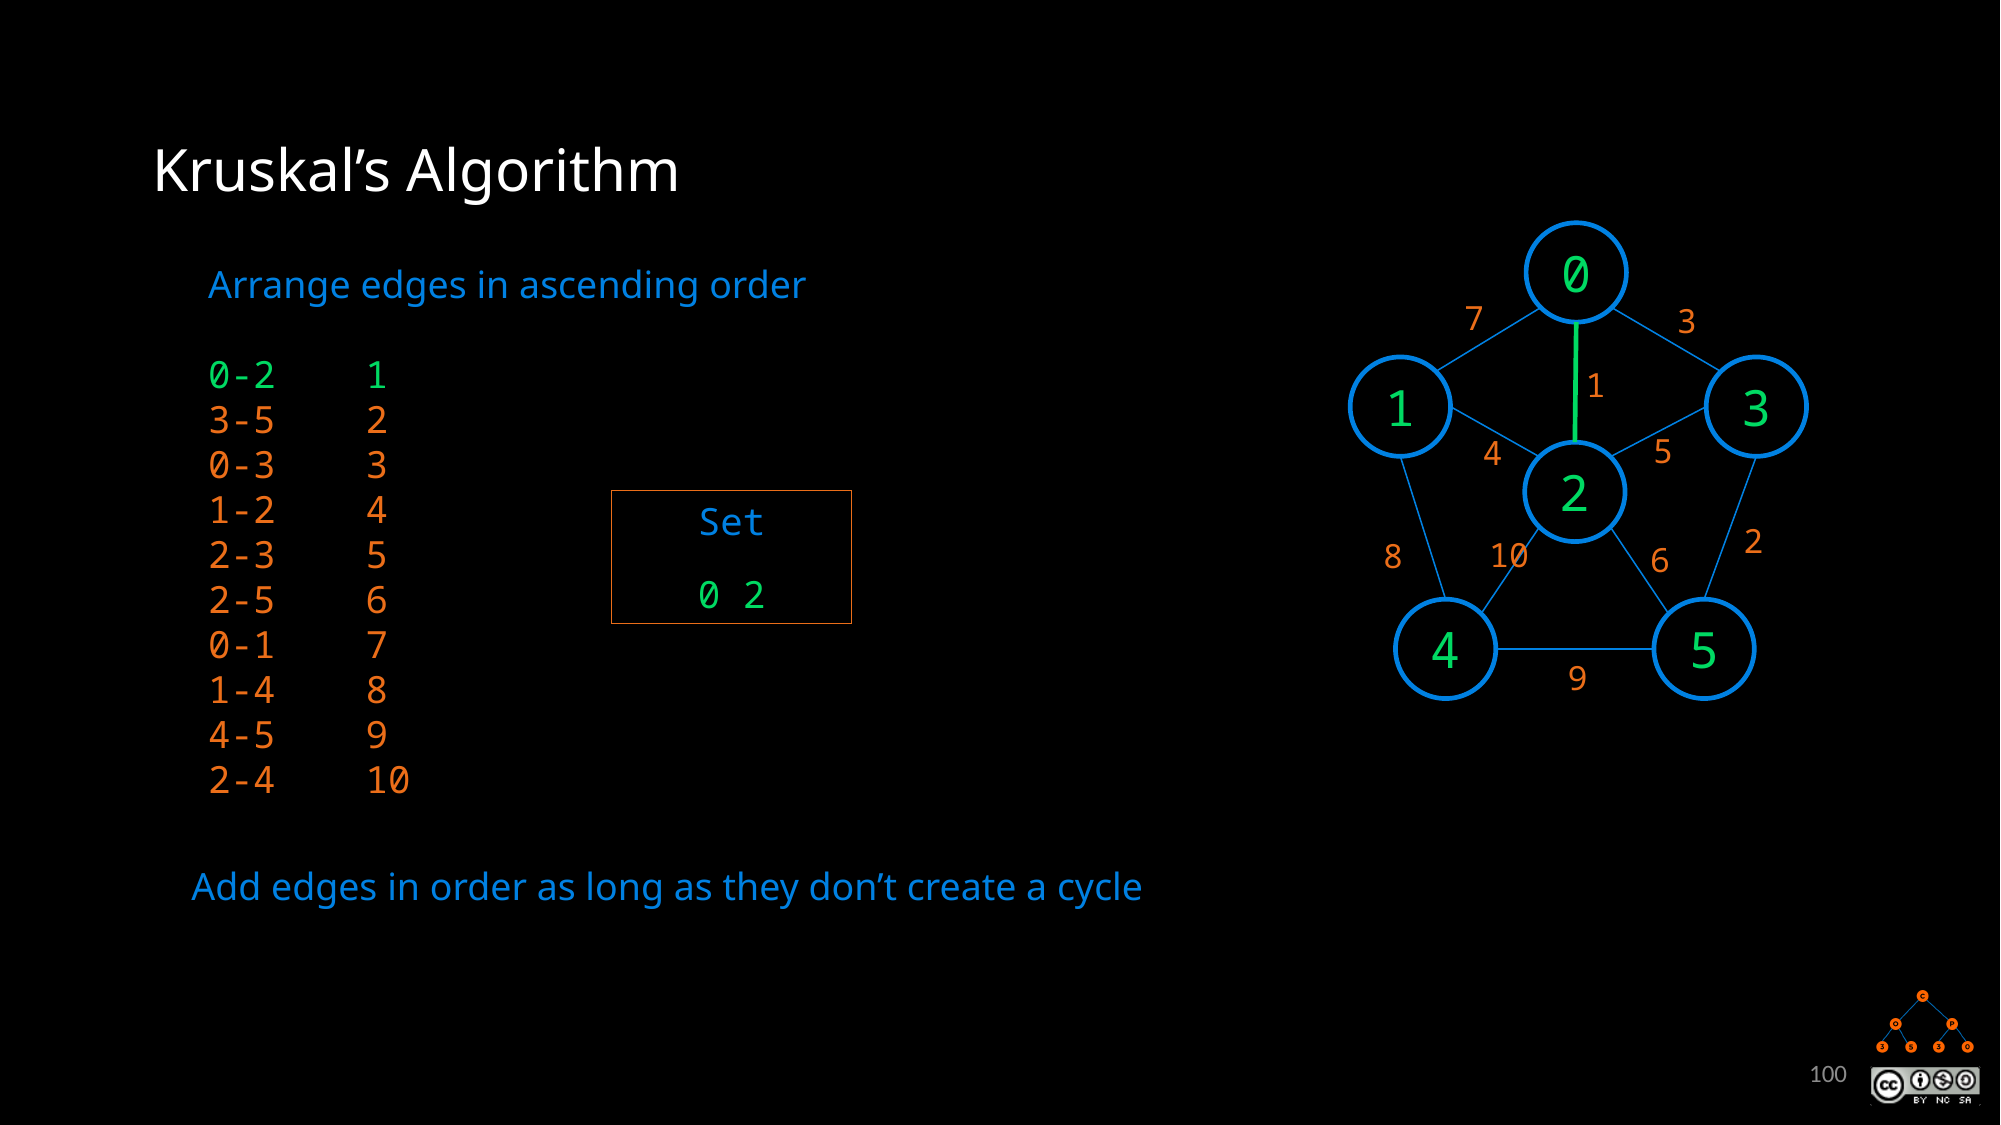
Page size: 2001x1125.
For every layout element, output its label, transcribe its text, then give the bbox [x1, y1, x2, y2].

title Kruskal’s Algorithm [137, 59, 1863, 278]
text_box Arrange edges in ascending order 0-2 1 3-5 2 0-3 3 1-2 4 2-3 5 2-5 6 0-1 7 1-4 8 4-5 9 2-4 10 [193, 253, 967, 809]
slide_number 100 [1412, 1042, 1856, 1103]
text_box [1350, 222, 1807, 724]
text_box Set 0 2 [611, 490, 852, 624]
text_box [1856, 982, 1995, 1106]
text_box Add edges in order as long as they don’t create a cycle [176, 855, 1451, 916]
